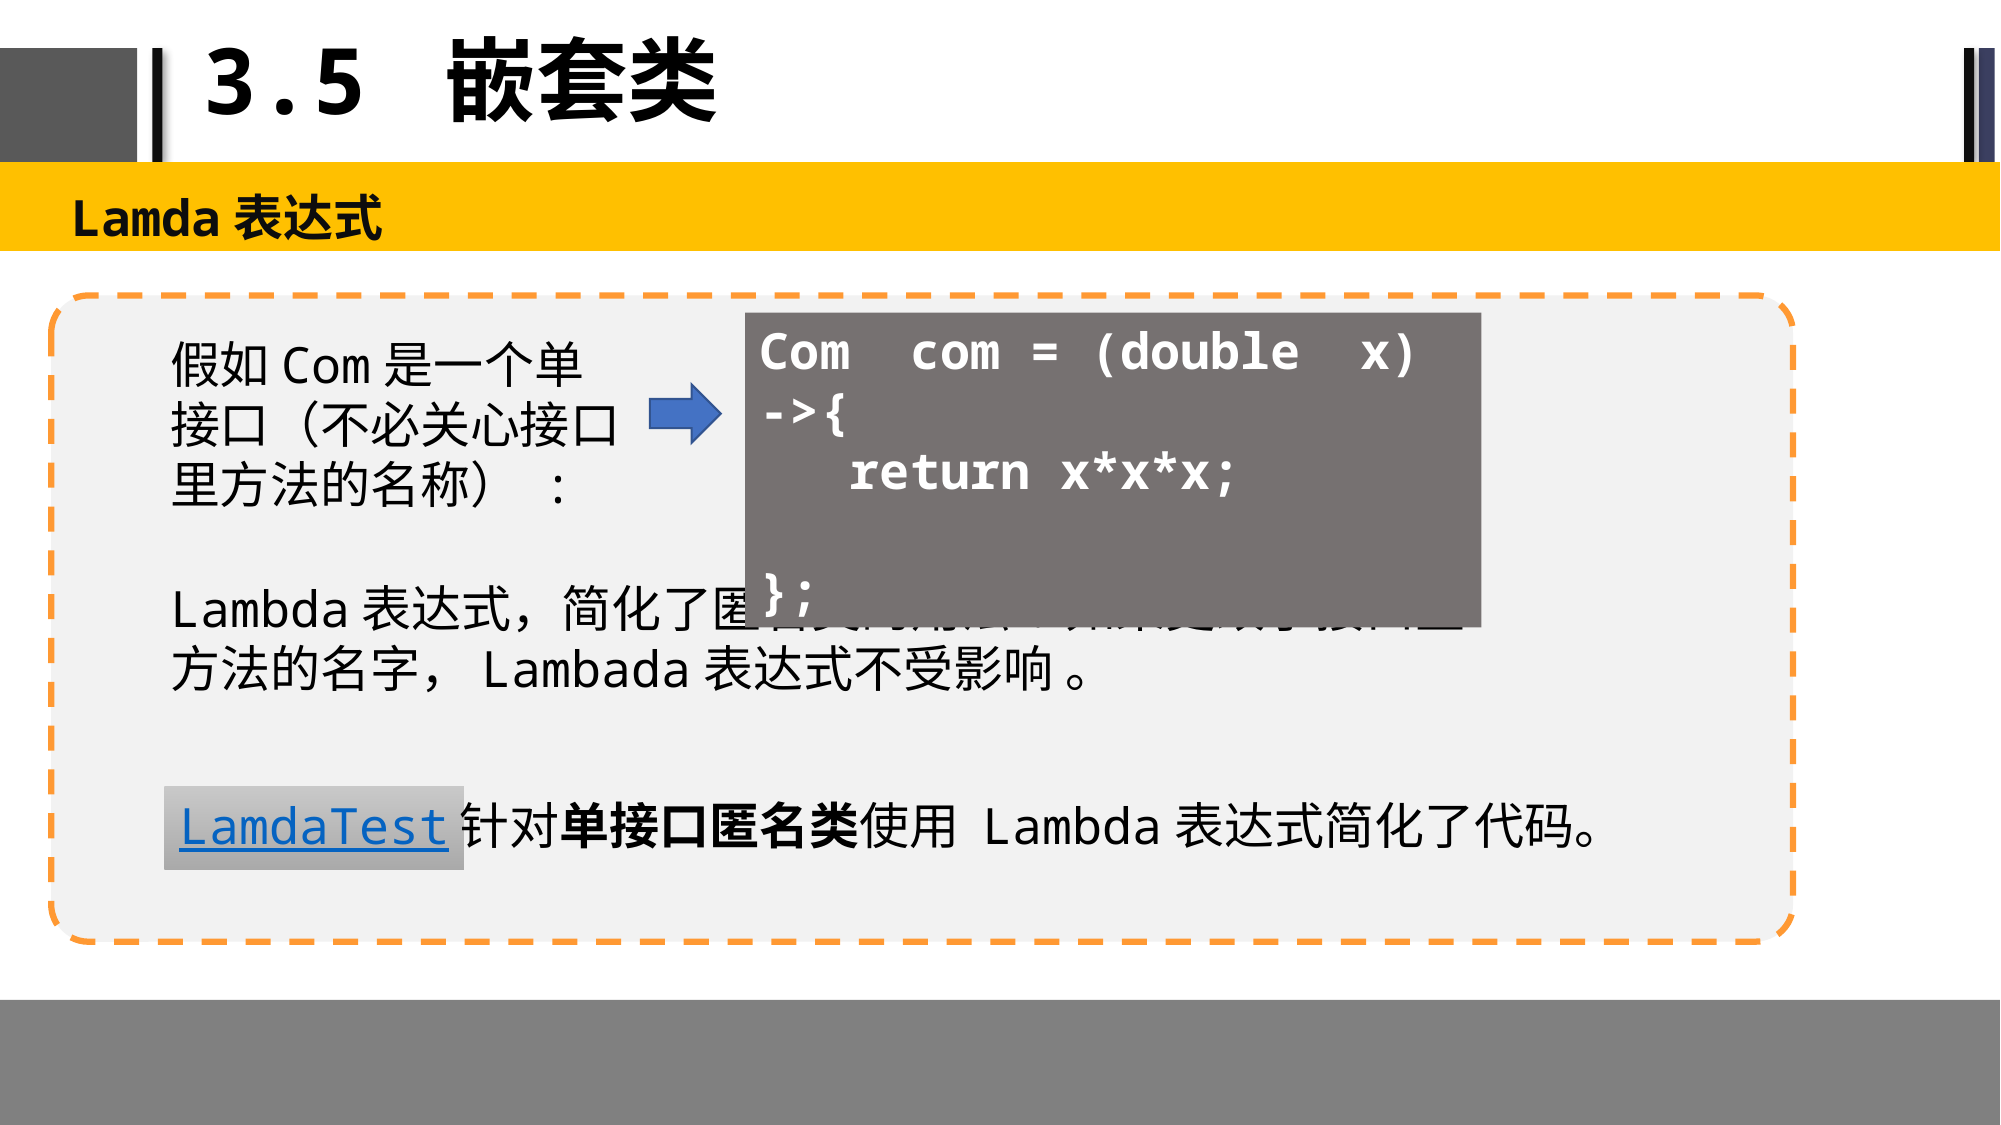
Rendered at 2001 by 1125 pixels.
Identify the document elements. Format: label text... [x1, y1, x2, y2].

title 3.5 嵌套类 [187, 2, 1459, 162]
text_box [648, 381, 723, 446]
text_box 假如Com是一个单接口（不必关心接口里方法的名称） : [155, 326, 640, 522]
text_box 针对单接口匿名类使用 Lambda表达式简化了代码。 [444, 786, 1607, 862]
text_box Lambda表达式，简化了匿名类的用法.如果更改了接口里方法的名字，Lambada表达式不受影响 。 [155, 570, 1526, 705]
text_box [50, 294, 1795, 943]
text_box Com com = (double x) ->{ return x*x*x; }; [745, 312, 1482, 628]
text_box LamdaTest [164, 786, 464, 870]
text_box [0, 999, 2000, 1125]
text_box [0, 162, 2000, 252]
